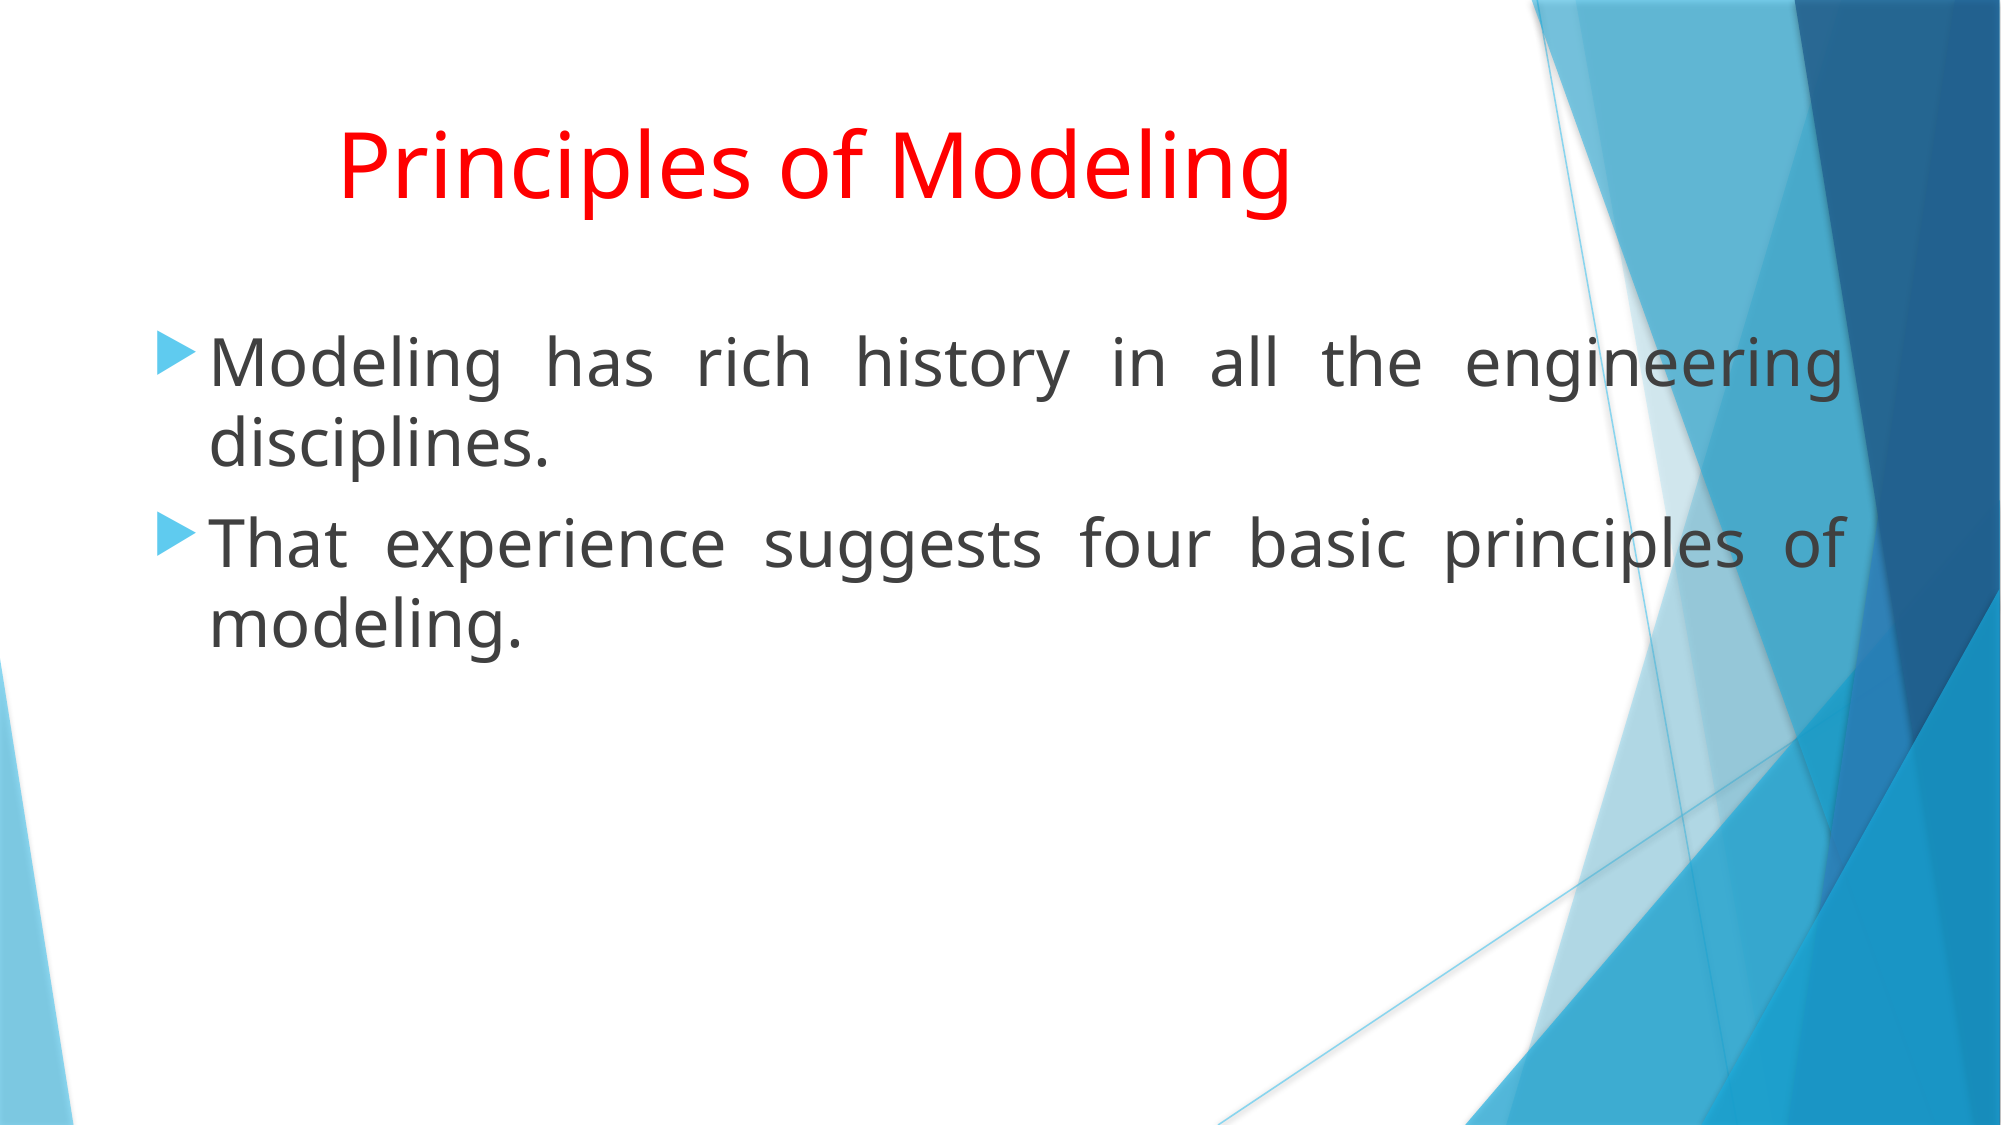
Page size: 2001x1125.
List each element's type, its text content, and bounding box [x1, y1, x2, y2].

text_box Principles of Modeling [111, 99, 1522, 317]
text_box Modeling has rich history in all the engineering disciplines. That experience suggests four basic principles of modeling. [137, 312, 1863, 913]
